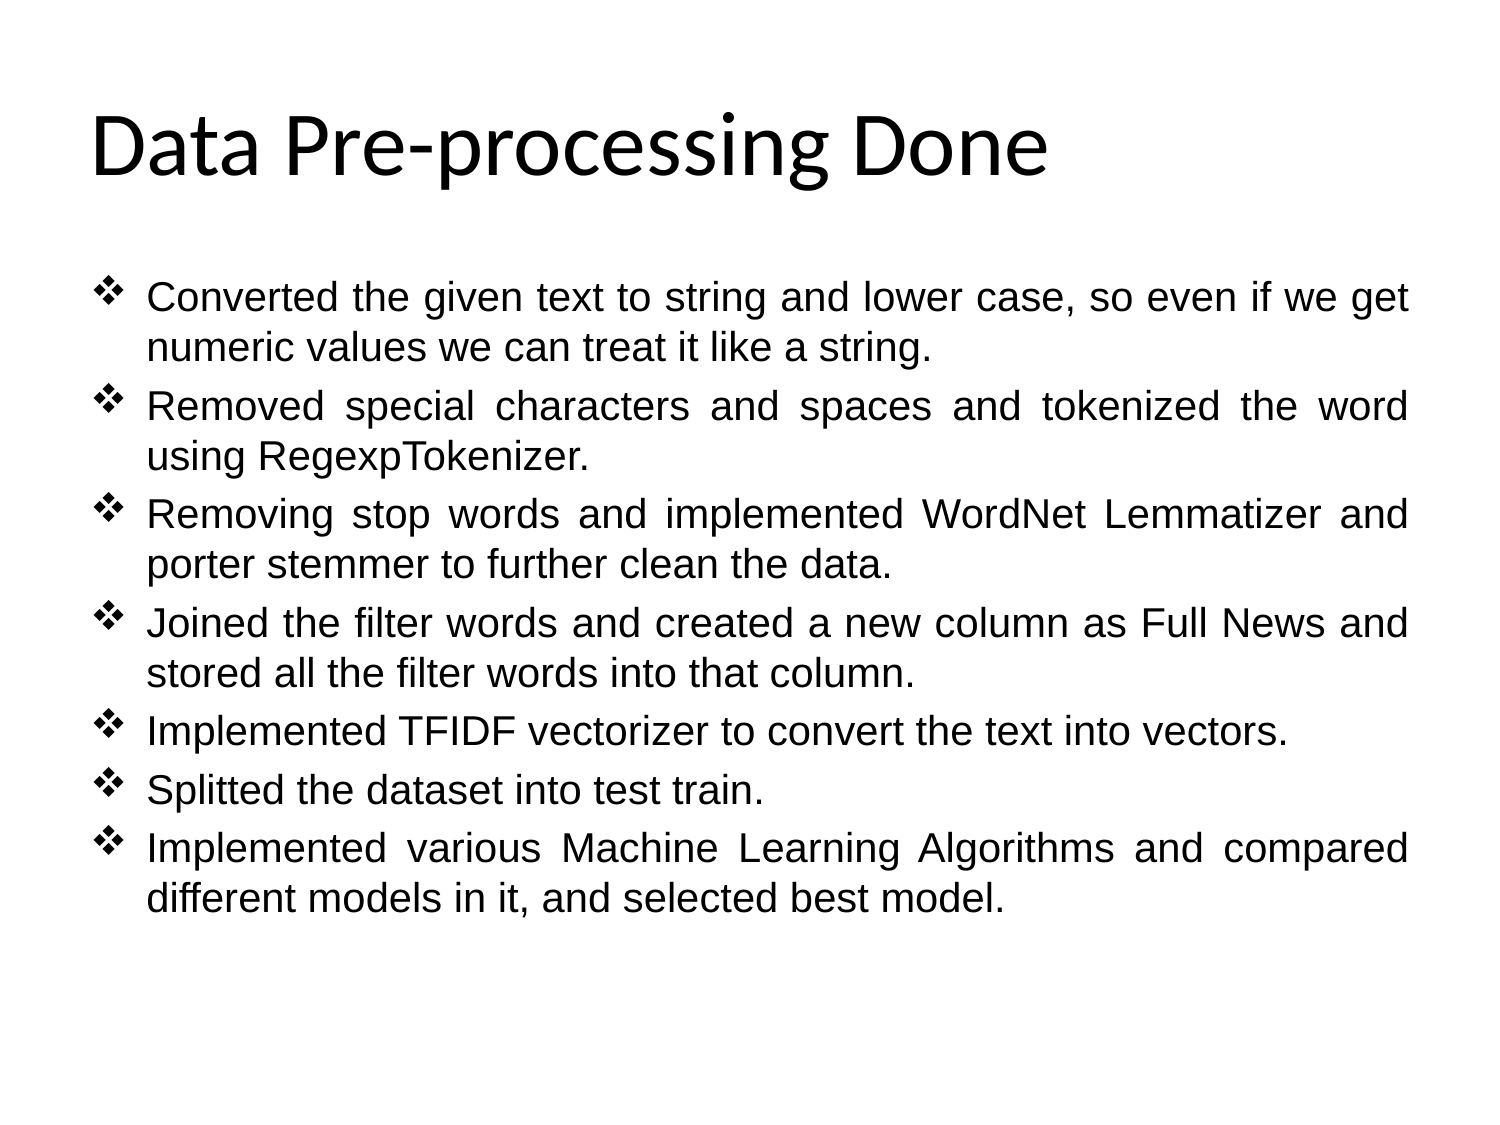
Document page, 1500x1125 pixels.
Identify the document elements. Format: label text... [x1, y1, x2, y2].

title Data Pre-processing Done [75, 45, 1425, 233]
list Converted the given text to string and lower case, so even if we get numeric values we can treat it like a string. Removed special characters and spaces and tokenized the word using RegexpTokenizer. Removing stop words and implemented WordNet Lemmatizer and porter stemmer to further clean the data. Joined the filter words and created a new column as Full News and stored all the filter words into that column. Implemented TFIDF vectorizer to convert the text into vectors. Splitted the dataset into test train. Implemented various Machine Learning Algorithms and compared different models in it, and selected best model. [75, 262, 1425, 1005]
